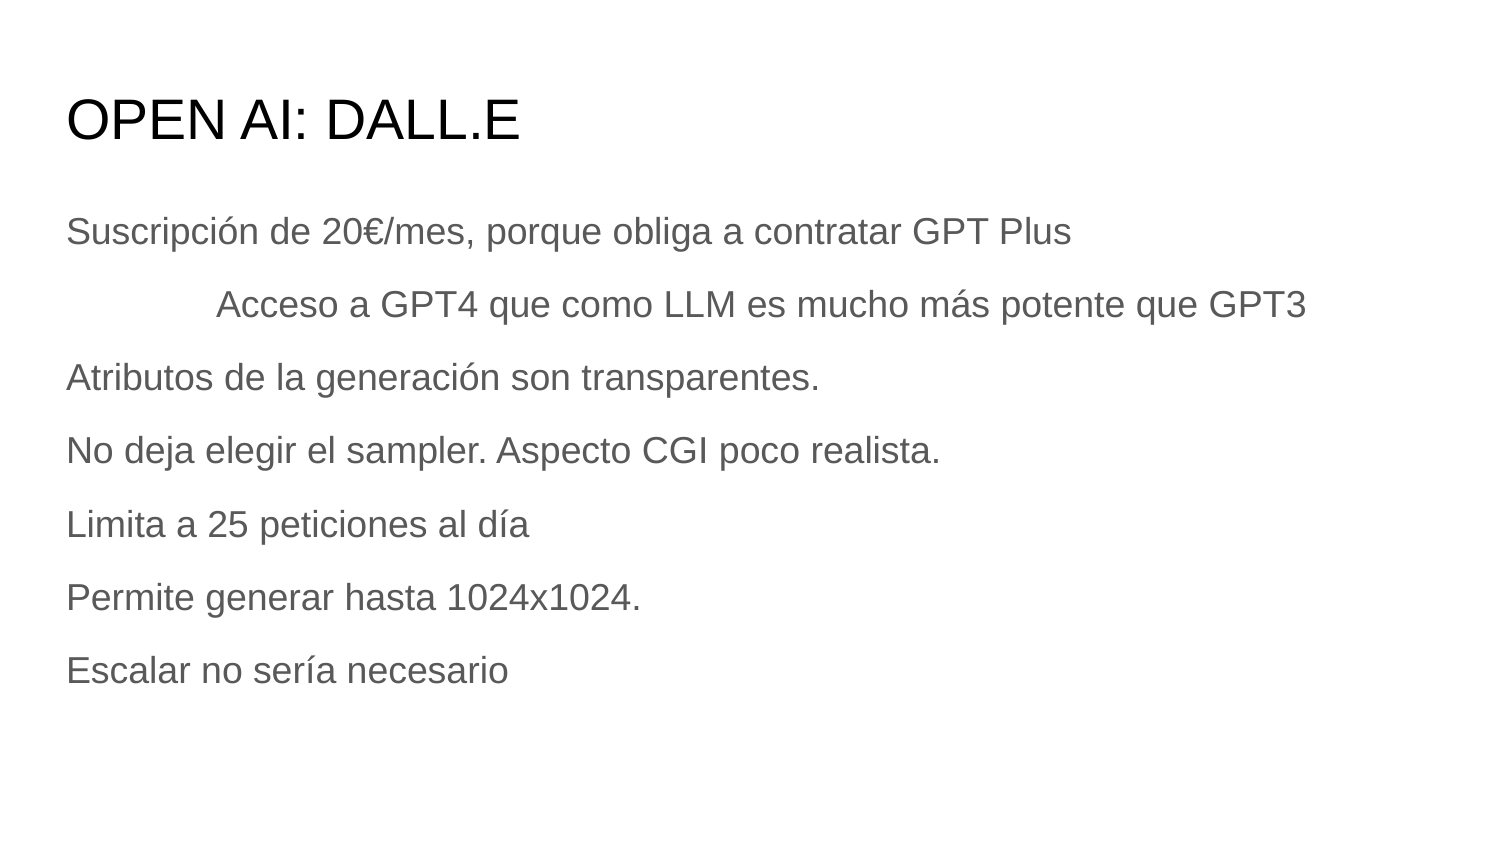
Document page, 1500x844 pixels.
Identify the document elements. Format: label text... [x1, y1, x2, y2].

list Suscripción de 20€/mes, porque obliga a contratar GPT Plus Acceso a GPT4 que como LLM es mucho más potente que GPT3 Atributos de la generación son transparentes. No deja elegir el sampler. Aspecto CGI poco realista. Limita a 25 peticiones al día Permite generar hasta 1024x1024. Escalar no sería necesario [51, 189, 1449, 750]
title OPEN AI: DALL.E [51, 72, 1449, 167]
